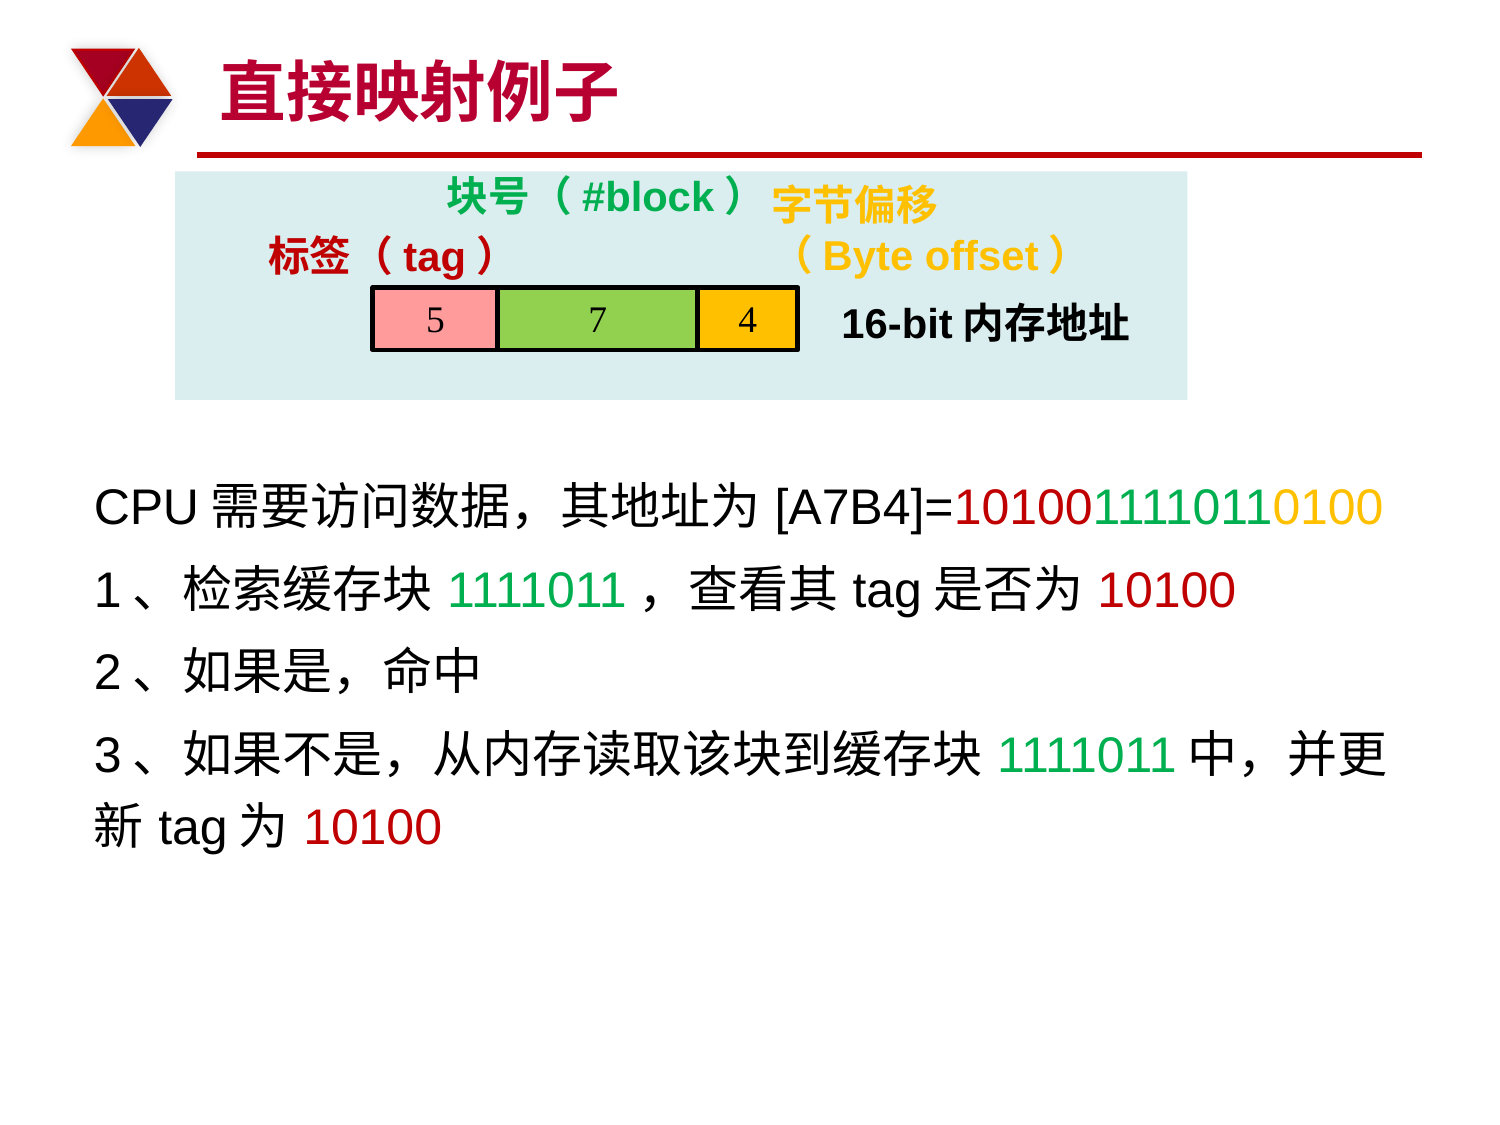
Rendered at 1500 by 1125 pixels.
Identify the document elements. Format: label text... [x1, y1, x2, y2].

text_box 4 [697, 287, 798, 350]
text_box 16-bit内存地址 [826, 289, 1213, 354]
text_box 7 [498, 287, 697, 350]
text_box 字节偏移 （Byte offset） [756, 171, 1144, 287]
title 直接映射例子 [204, 36, 1405, 137]
text_box [175, 171, 1188, 400]
list CPU需要访问数据，其地址为[A7B4]=1010011110110100 1、检索缓存块1111011，查看其tag是否为10100 2、如果是，命中 3、如果不是，从内存读取该块到缓存块1111011中，并更新tag为10100 [79, 459, 1422, 1075]
text_box 5 [372, 287, 498, 350]
text_box 标签（tag） [253, 221, 573, 287]
text_box 块号（#block） [432, 162, 810, 228]
